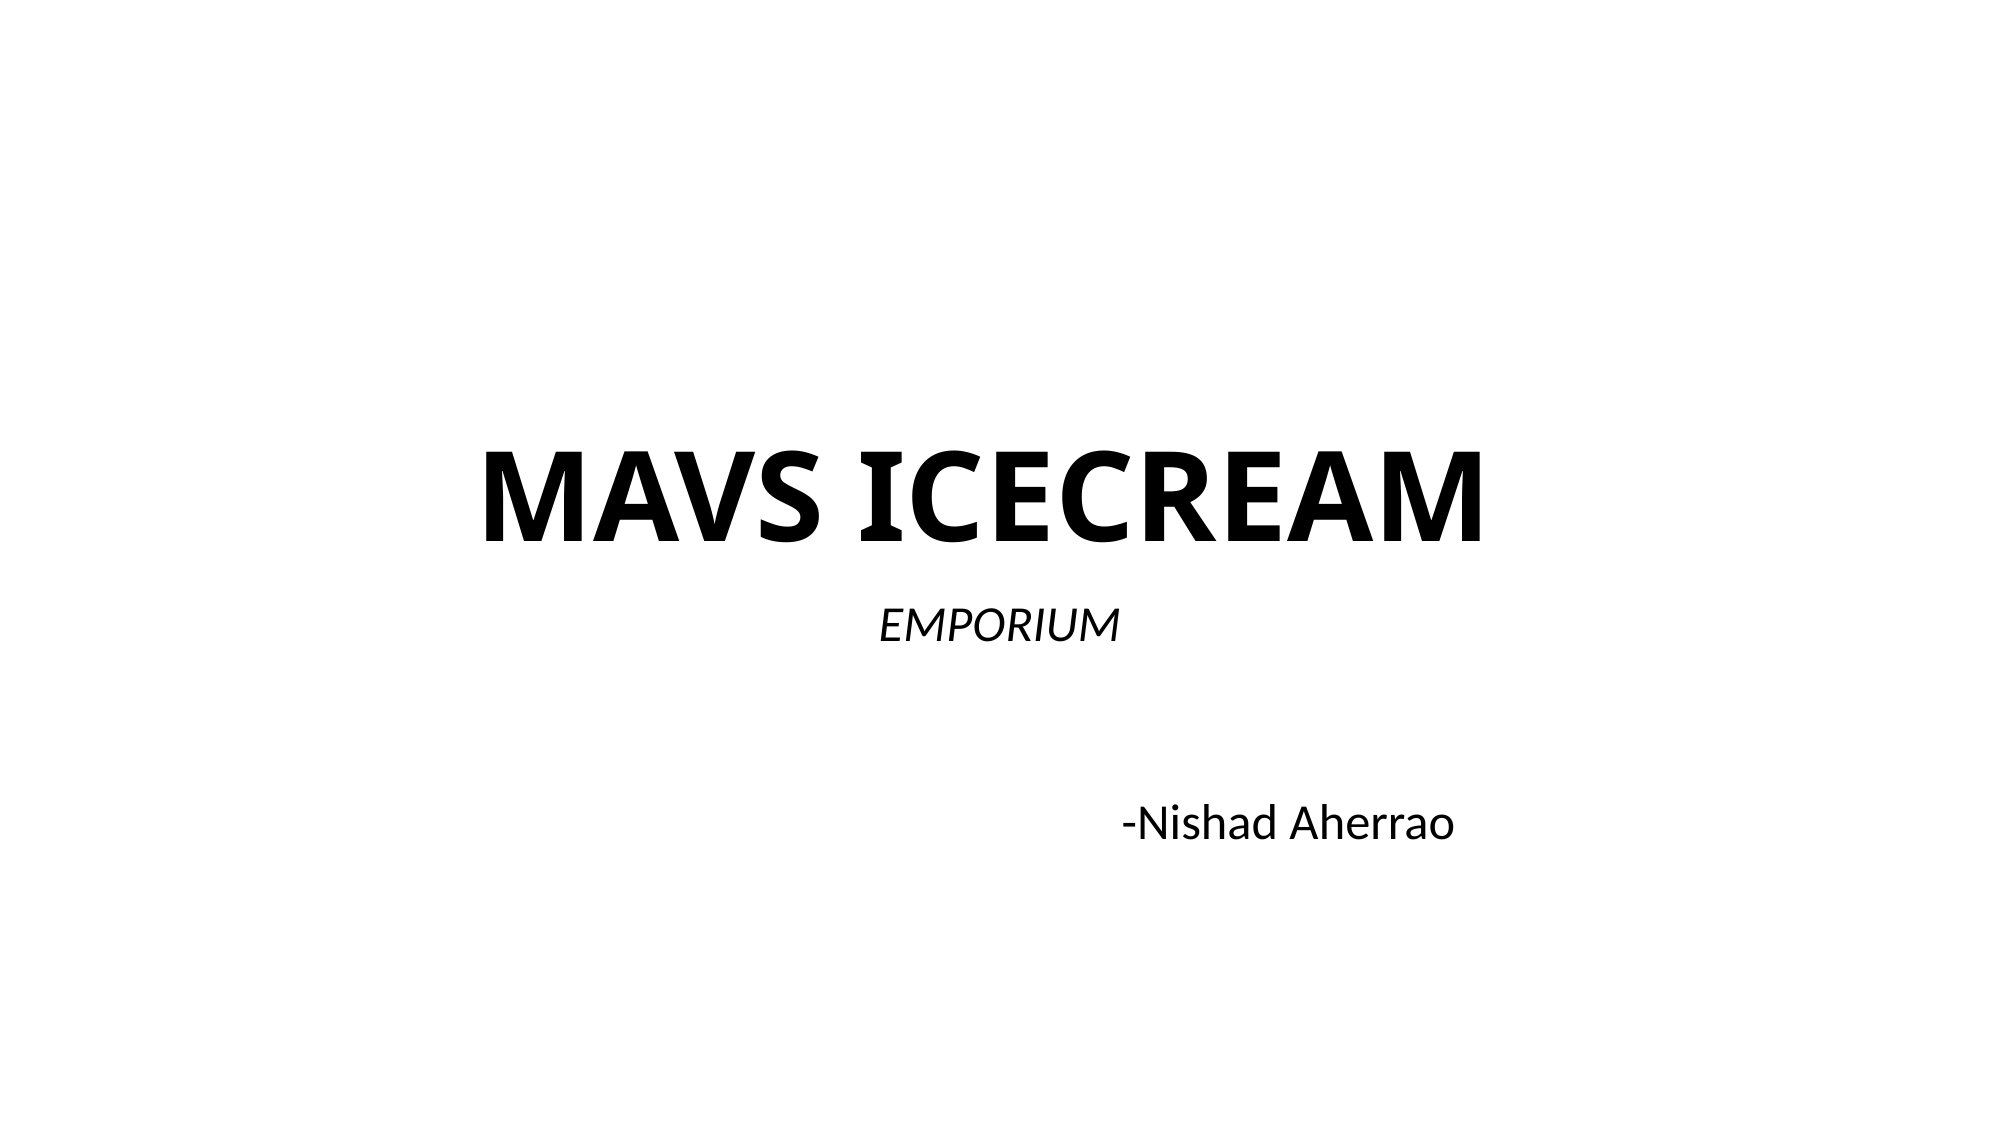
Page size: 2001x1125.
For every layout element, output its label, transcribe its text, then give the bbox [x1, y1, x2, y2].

title MAVS ICECREAM [249, 184, 1750, 576]
subtitle EMPORIUM -Nishad Aherrao [249, 590, 1750, 863]
